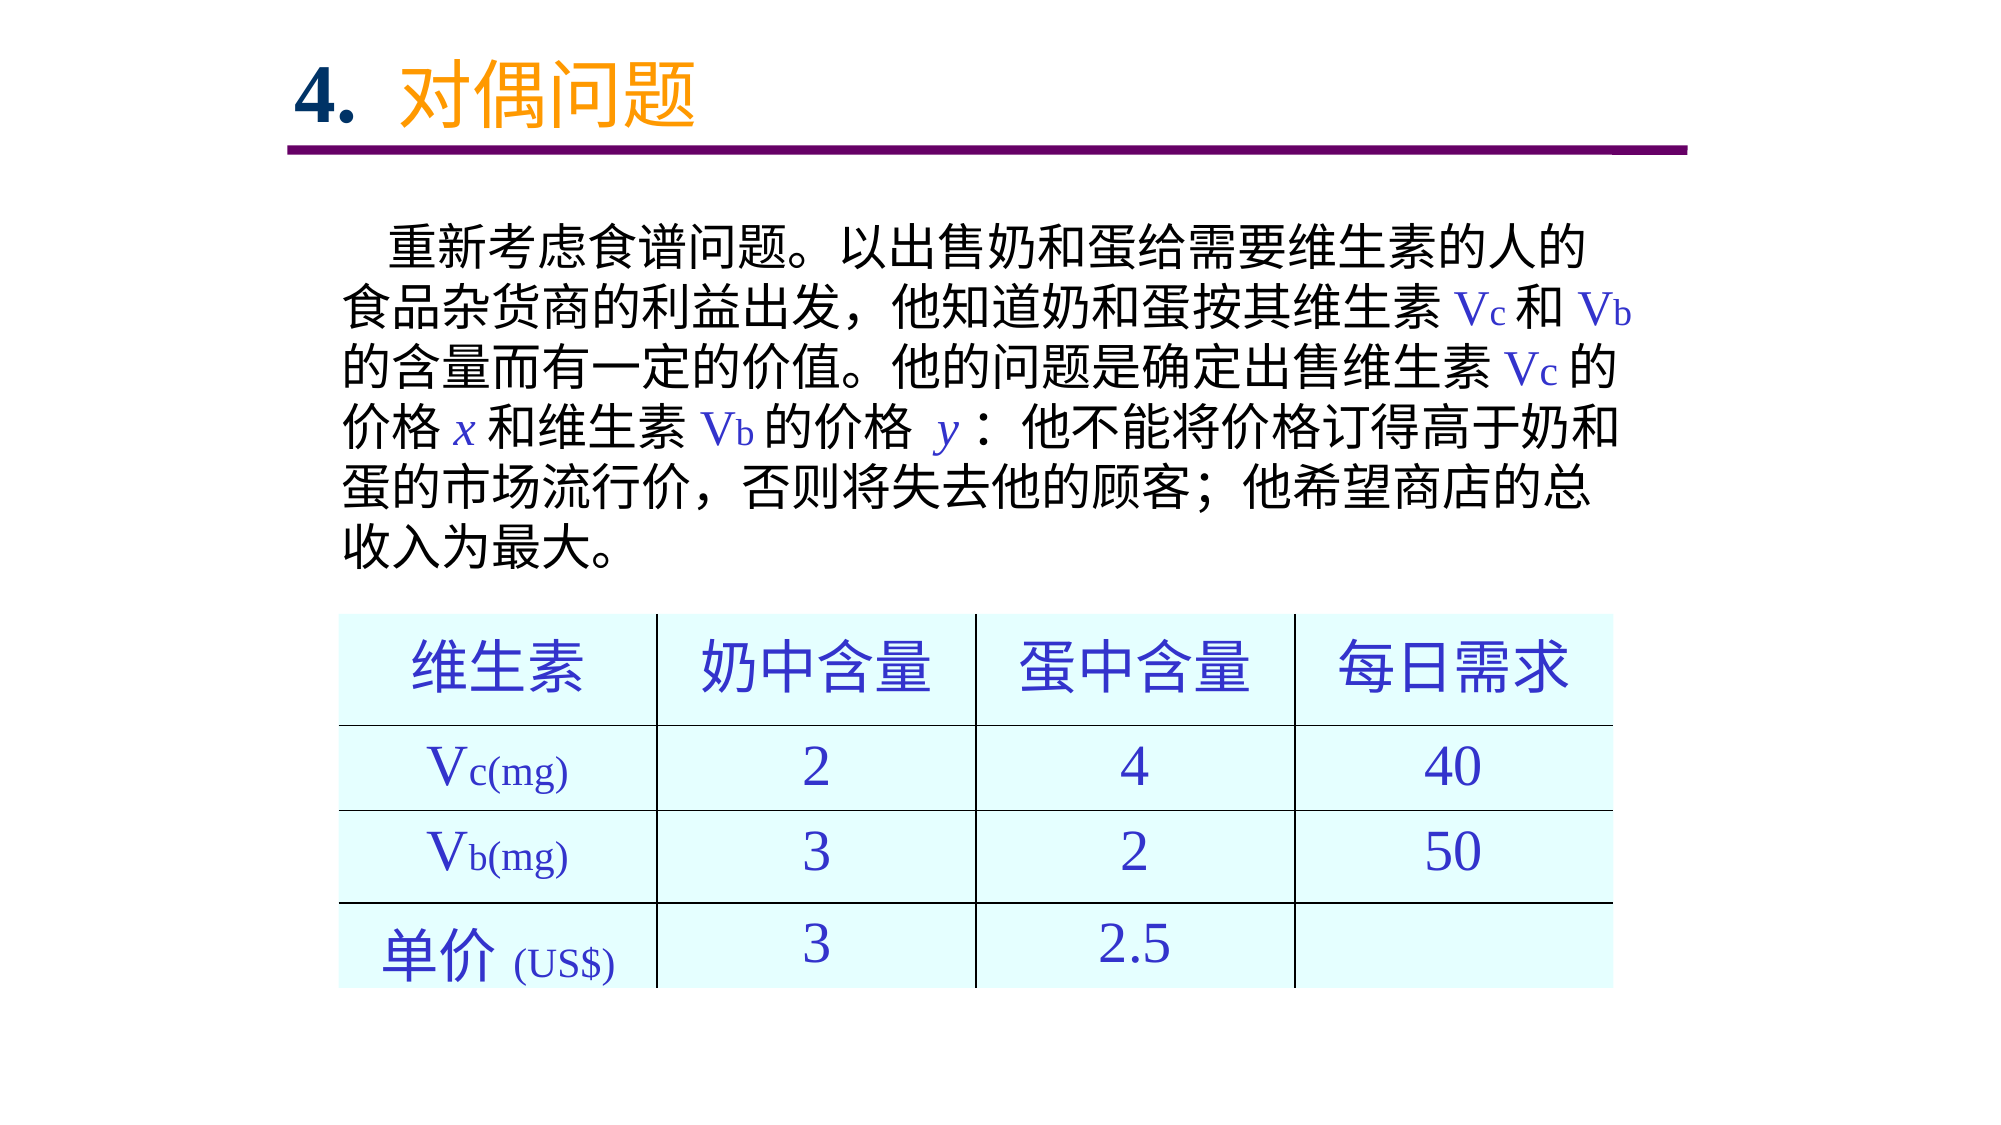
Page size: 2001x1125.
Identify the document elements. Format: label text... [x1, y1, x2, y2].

table_cell 2 [977, 811, 1294, 902]
table_header 维生素 [339, 614, 656, 725]
table_cell 40 [1296, 726, 1613, 810]
table_cell 单价(US$) [339, 904, 656, 988]
table_cell [1296, 904, 1613, 988]
text_box 重新考虑食谱问题。以出售奶和蛋给需要维生素的人的食品杂货商的利益出发，他知道奶和蛋按其维生素Vc和Vb的含量而有一定的价值。他的问题是确定出售维生素Vc的价格x和维生素Vb的价格 y：他不能将价格订得高于奶和蛋的市场流行价，否则将失去他的顾客；他希望商店的总收入为最大。 [326, 207, 1650, 583]
title 4. 对偶问题 [279, 0, 1555, 184]
table_cell 4 [977, 726, 1294, 810]
table_cell 3 [658, 811, 975, 902]
table_header 奶中含量 [658, 614, 975, 725]
table_cell 2.5 [977, 904, 1294, 988]
table_header 每日需求 [1296, 614, 1613, 725]
table_header 蛋中含量 [977, 614, 1294, 725]
table_cell 2 [658, 726, 975, 810]
table_cell 3 [658, 904, 975, 988]
table_cell Vb(mg) [339, 811, 656, 902]
table_cell 50 [1296, 811, 1613, 902]
table_cell Vc(mg) [339, 726, 656, 810]
